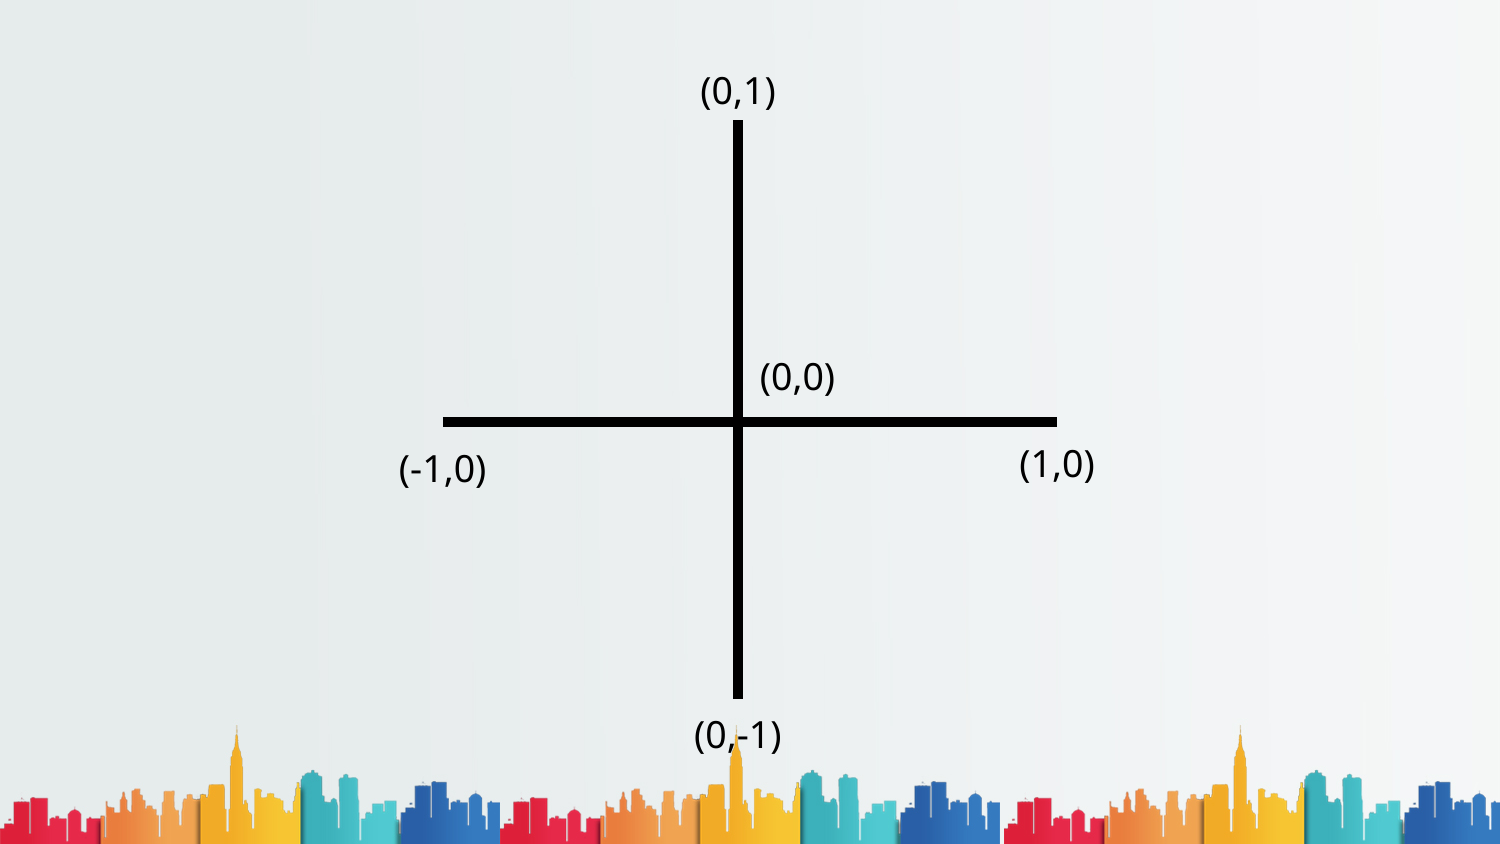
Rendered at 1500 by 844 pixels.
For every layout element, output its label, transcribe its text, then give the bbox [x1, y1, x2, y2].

text_box (-1,0) [384, 437, 502, 498]
picture [0, 0, 1500, 844]
text_box (0,1) [685, 59, 791, 120]
text_box (0,-1) [679, 703, 797, 764]
text_box (0,0) [745, 345, 851, 406]
text_box (1,0) [1004, 432, 1110, 493]
